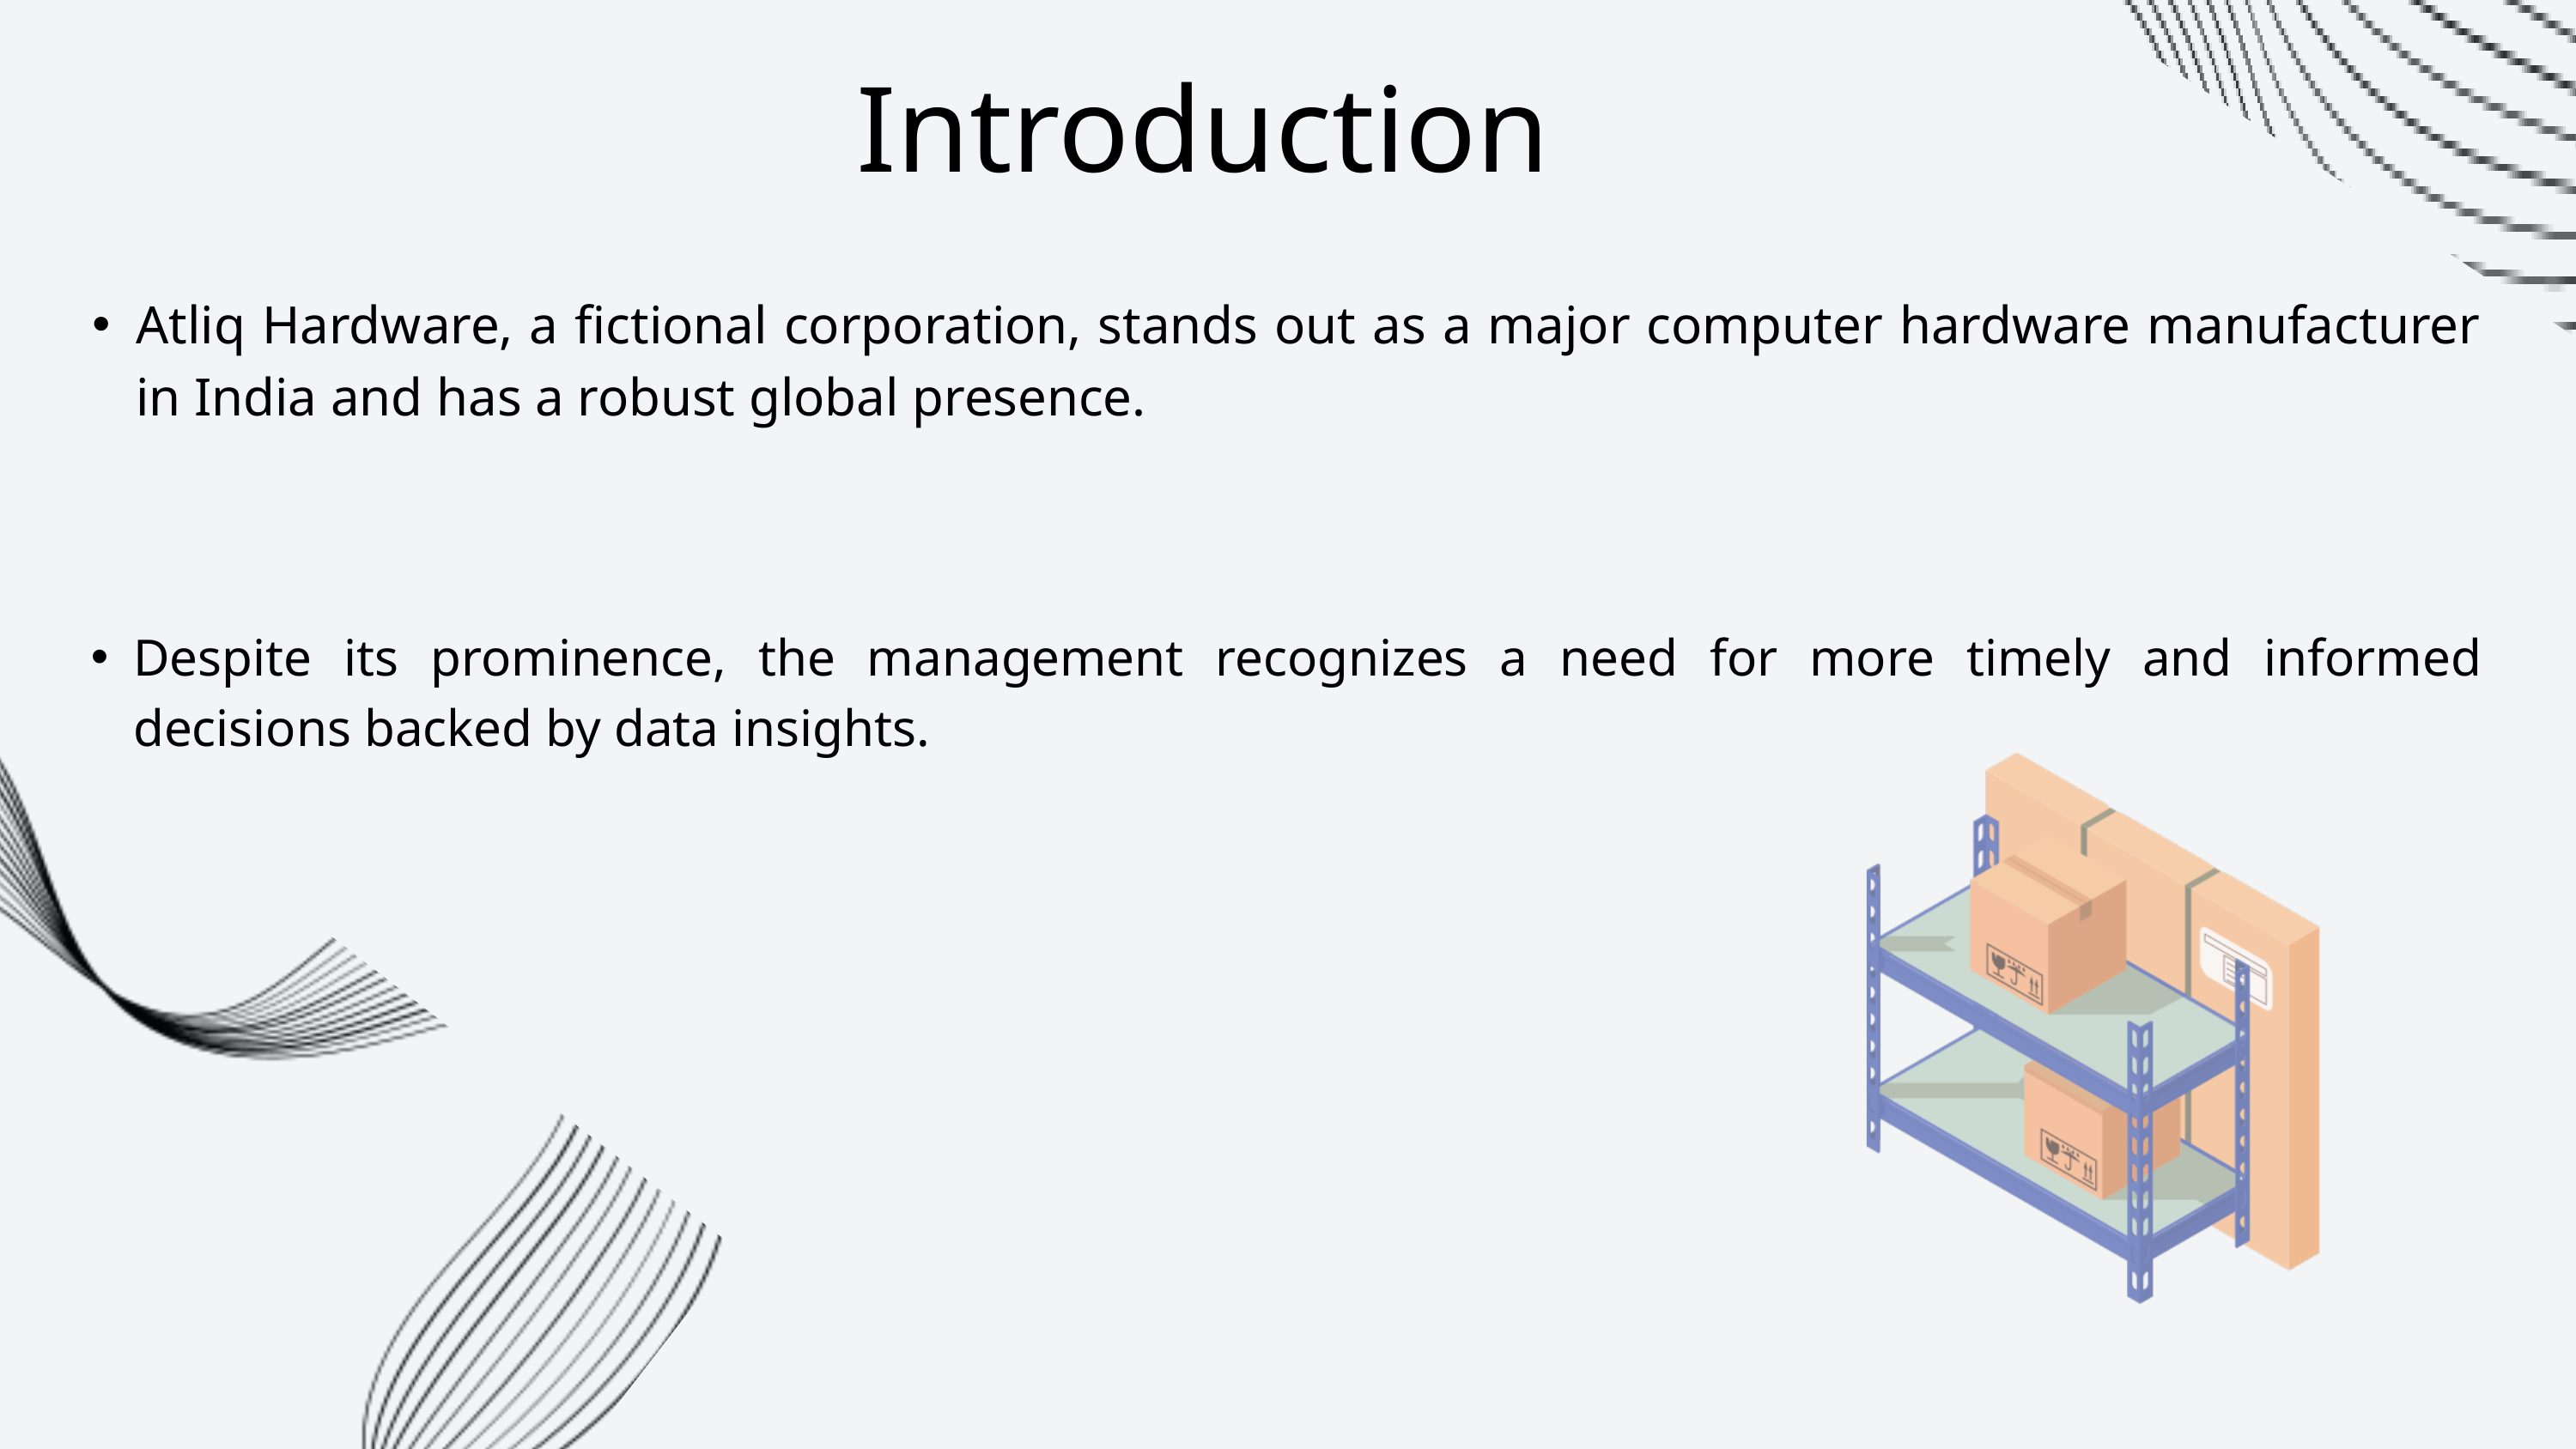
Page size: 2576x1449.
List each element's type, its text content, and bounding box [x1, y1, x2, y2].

text_box Despite its prominence, the management recognizes a need for more timely and informed decisions backed by data insights. [48, 615, 2482, 756]
text_box [1866, 756, 2320, 1304]
text_box [0, 680, 738, 1449]
text_box [2068, 0, 2576, 338]
text_box Introduction [805, 30, 1602, 196]
text_box Atliq Hardware, a fictional corporation, stands out as a major computer hardware manufacturer in India and has a robust global presence. [48, 282, 2482, 427]
